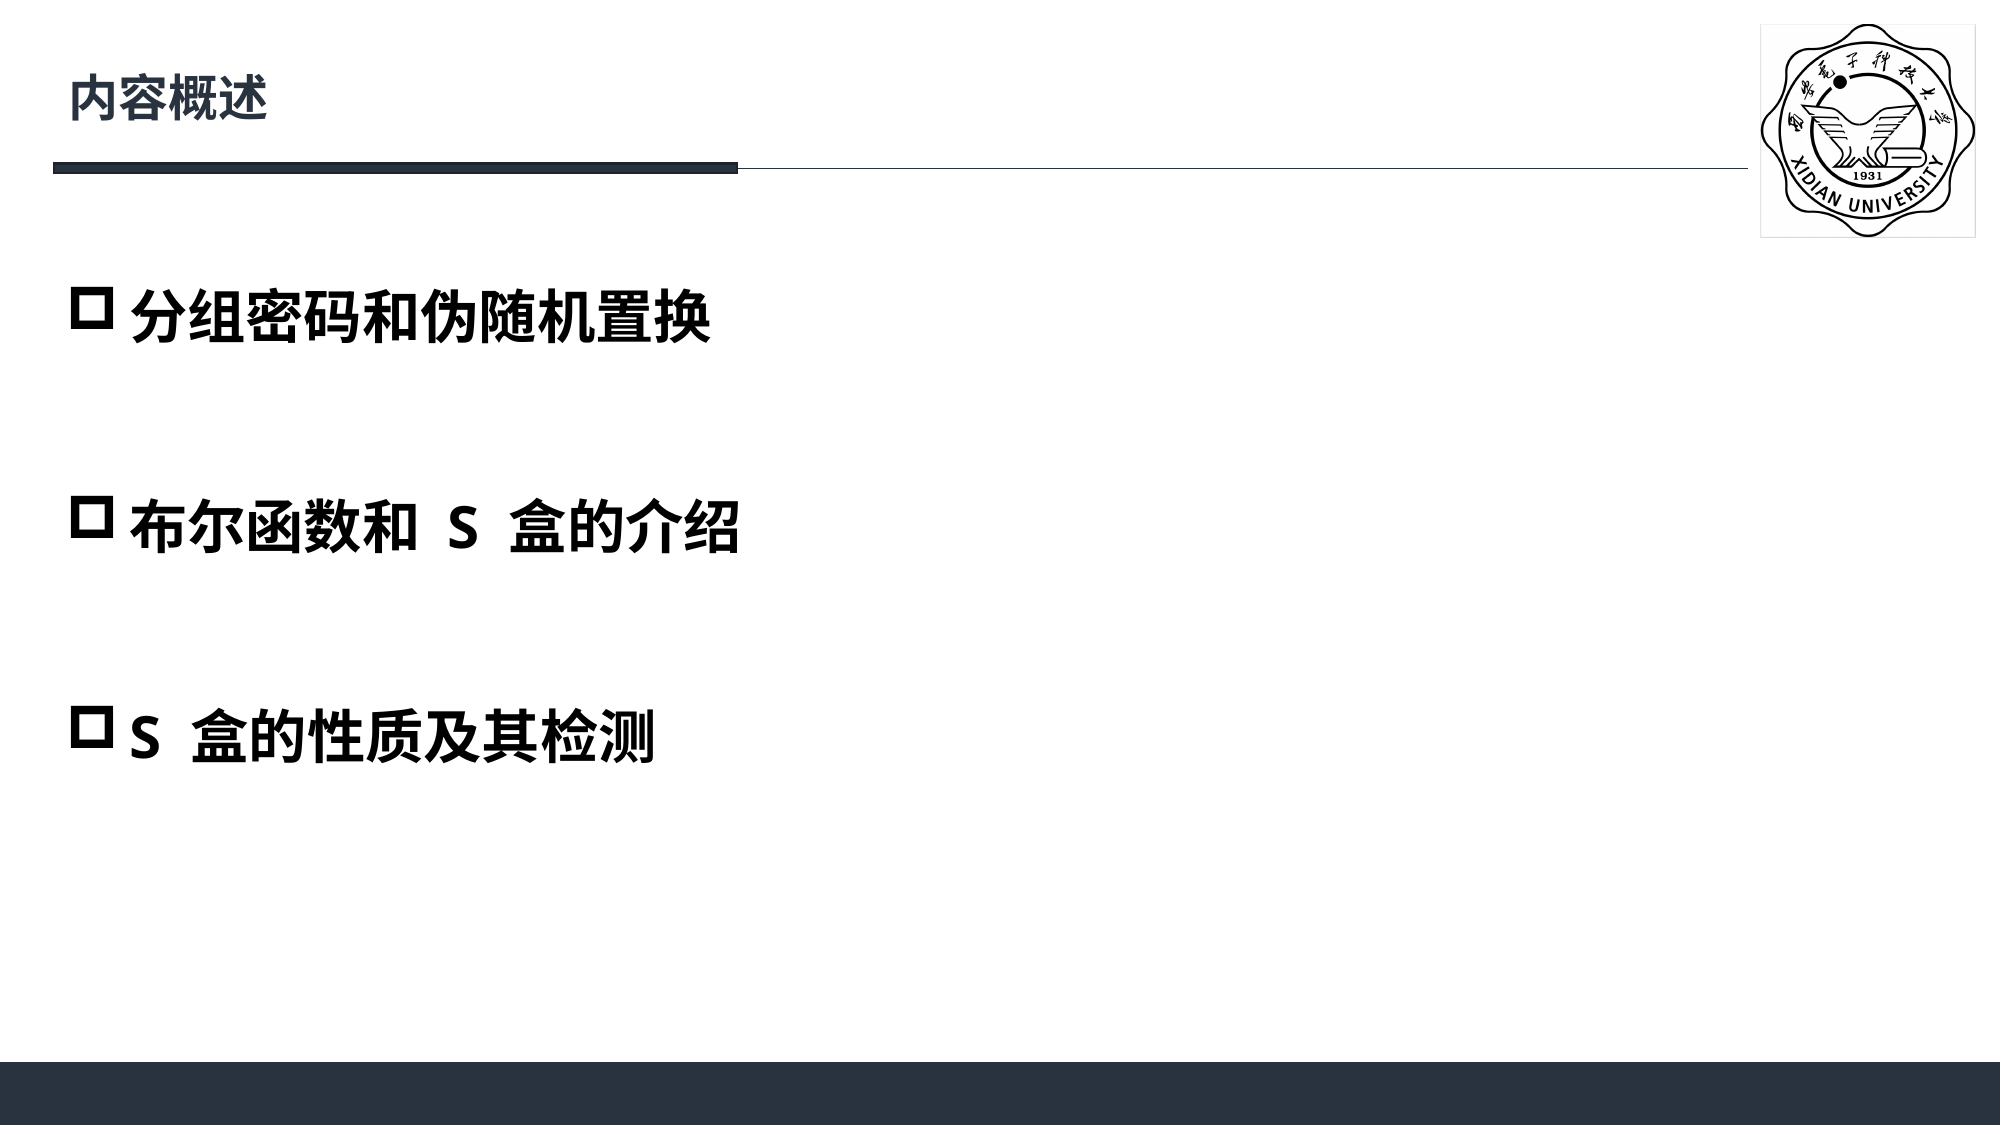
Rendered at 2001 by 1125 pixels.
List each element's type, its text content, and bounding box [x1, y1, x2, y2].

picture [1760, 24, 1976, 238]
text_box 分组密码和伪随机置换 布尔函数和 S 盒的介绍 S 盒的性质及其检测 [52, 237, 1761, 883]
text_box 内容概述 [53, 59, 284, 134]
